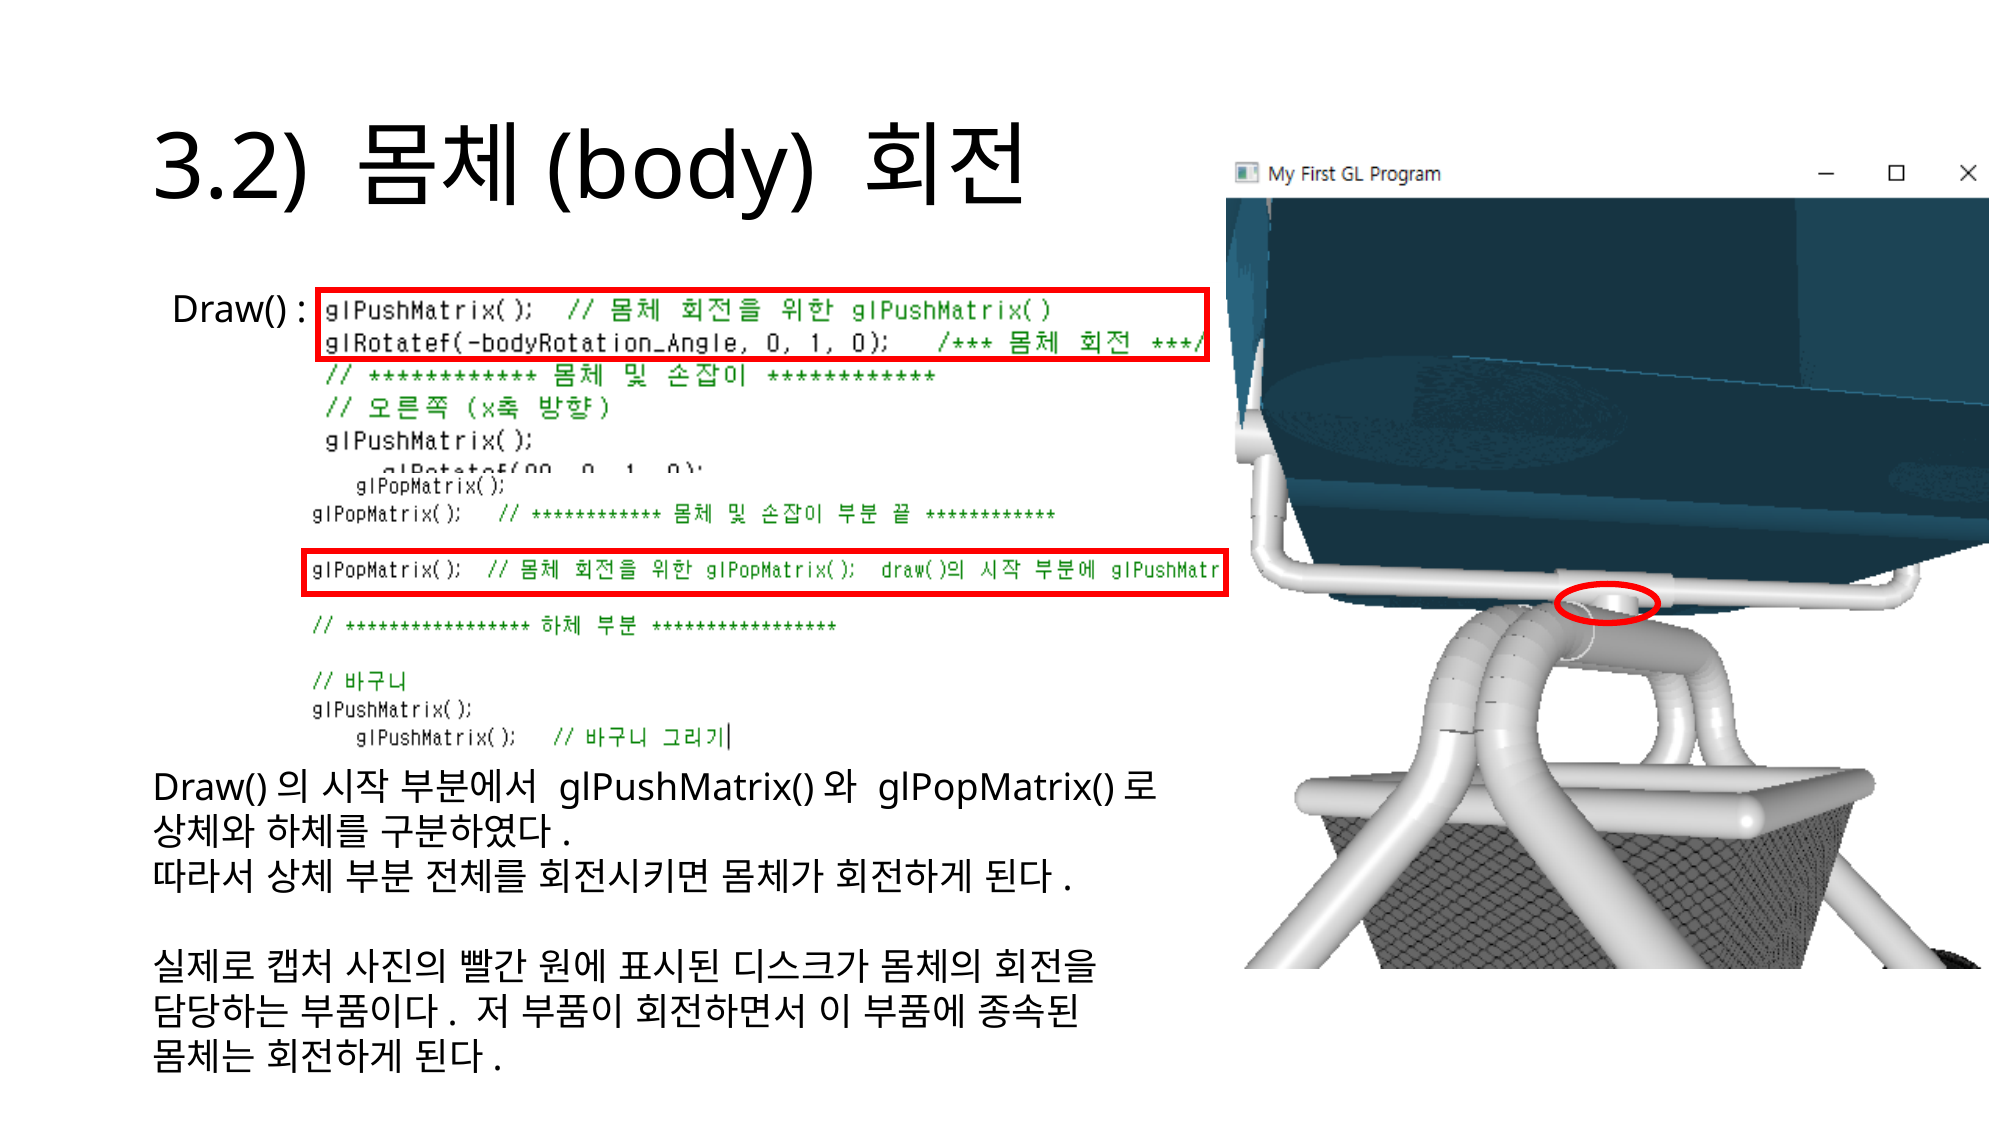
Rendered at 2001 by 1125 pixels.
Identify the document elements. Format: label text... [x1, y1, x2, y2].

text_box Draw()의 시작 부분에서 glPushMatrix()와 glPopMatrix()로 상체와 하체를 구분하였다. 따라서 상체 부분 전체를 회전시키면 몸체가 회전하게 된다. 실제로 캡처 사진의 빨간 원에 표시된 디스크가 몸체의 회전을 담당하는 부품이다. 저 부품이 회전하면서 이 부품에 종속된 몸체는 회전하게 된다. [137, 755, 1207, 1085]
picture [295, 156, 1989, 969]
text_box Draw() : [156, 277, 443, 337]
title 3.2) 몸체(body) 회전 [137, 59, 1863, 278]
